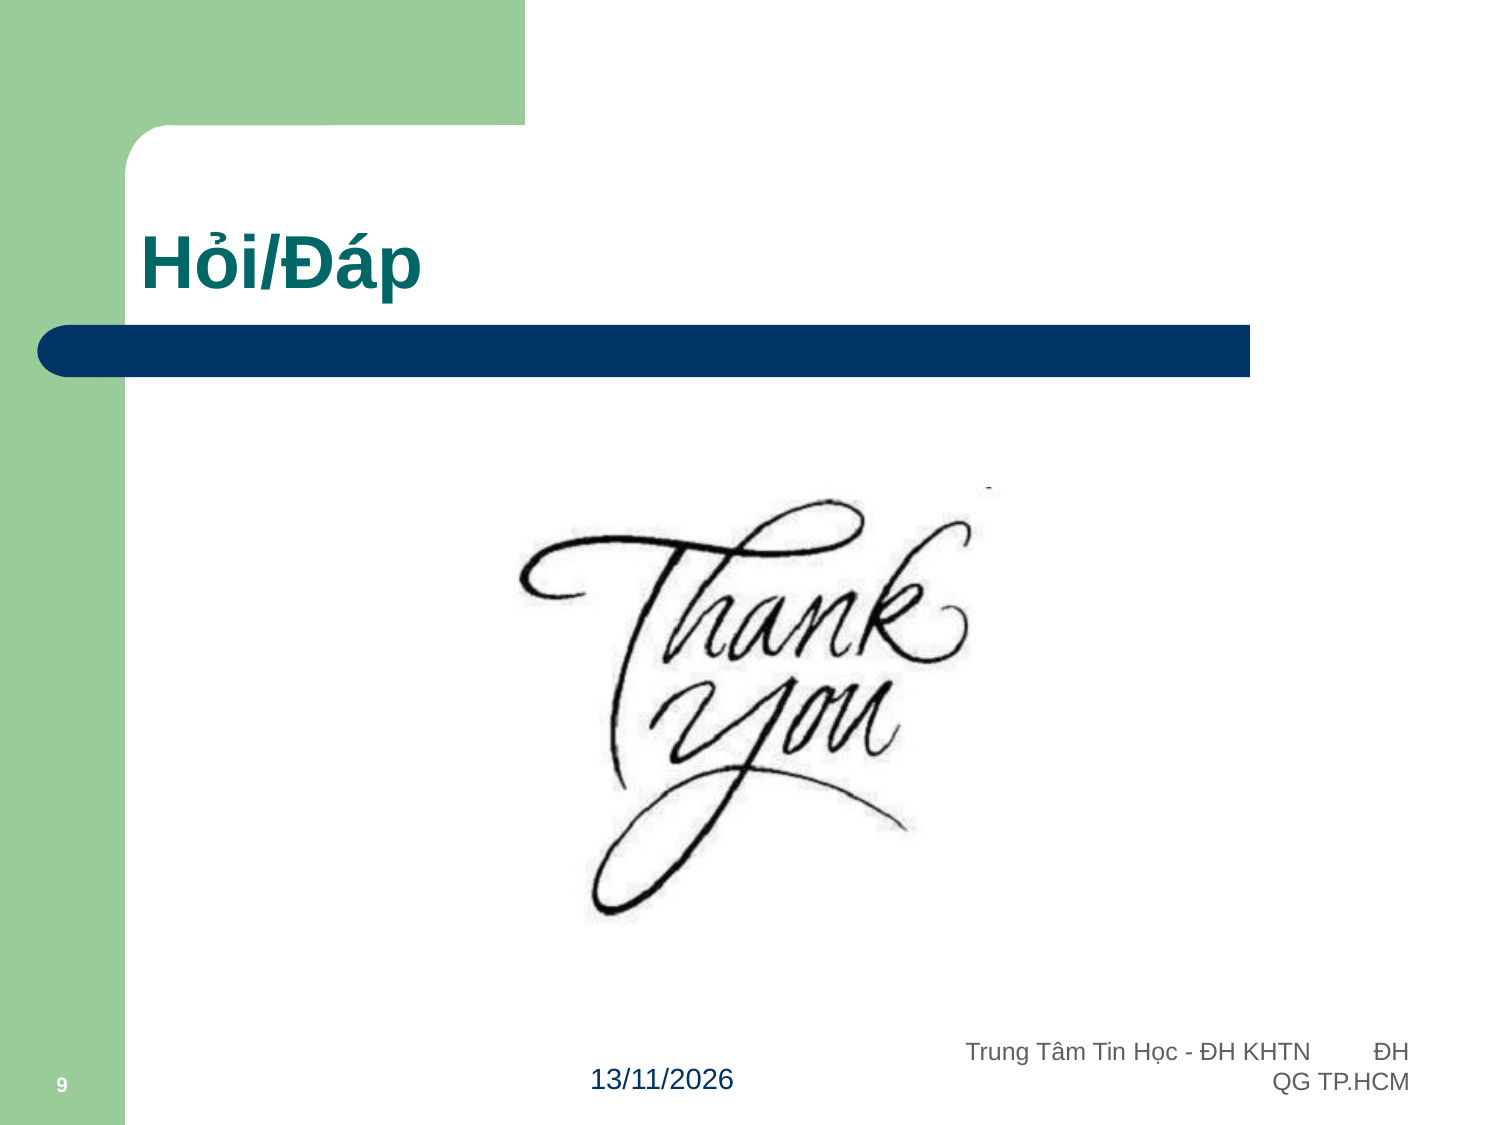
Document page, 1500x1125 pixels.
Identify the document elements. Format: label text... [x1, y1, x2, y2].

picture [512, 487, 1004, 941]
title Hỏi/Đáp [124, 124, 1426, 313]
footer Trung Tâm Tin Học - ĐH KHTN ĐH QG TP.HCM [949, 1024, 1426, 1104]
slide_number 9 [13, 1023, 111, 1105]
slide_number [399, 1024, 750, 1104]
